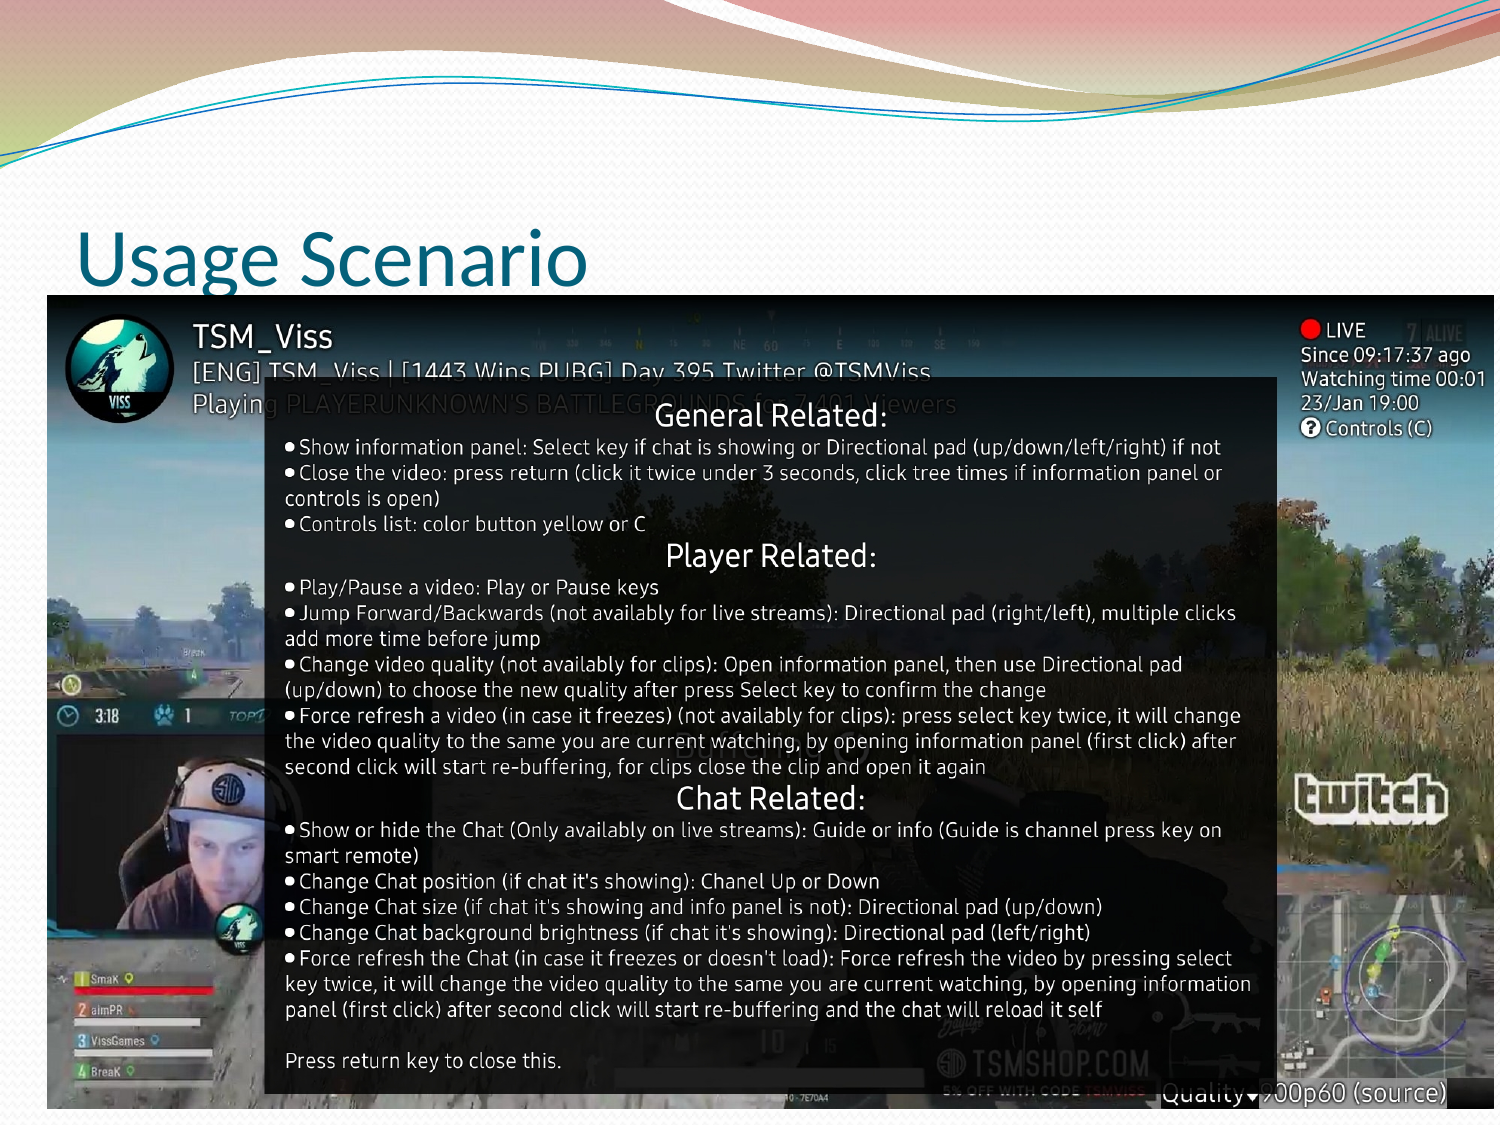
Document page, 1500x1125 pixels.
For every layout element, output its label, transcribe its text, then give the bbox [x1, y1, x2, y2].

picture [175, 78, 584, 115]
picture [0, 56, 1500, 1125]
picture [24, 147, 49, 156]
picture [840, 109, 941, 115]
text_box Usage Scenario [75, 115, 1425, 293]
picture [40, 127, 75, 146]
picture [100, 51, 1062, 115]
picture [195, 84, 863, 115]
picture [666, 0, 1066, 90]
